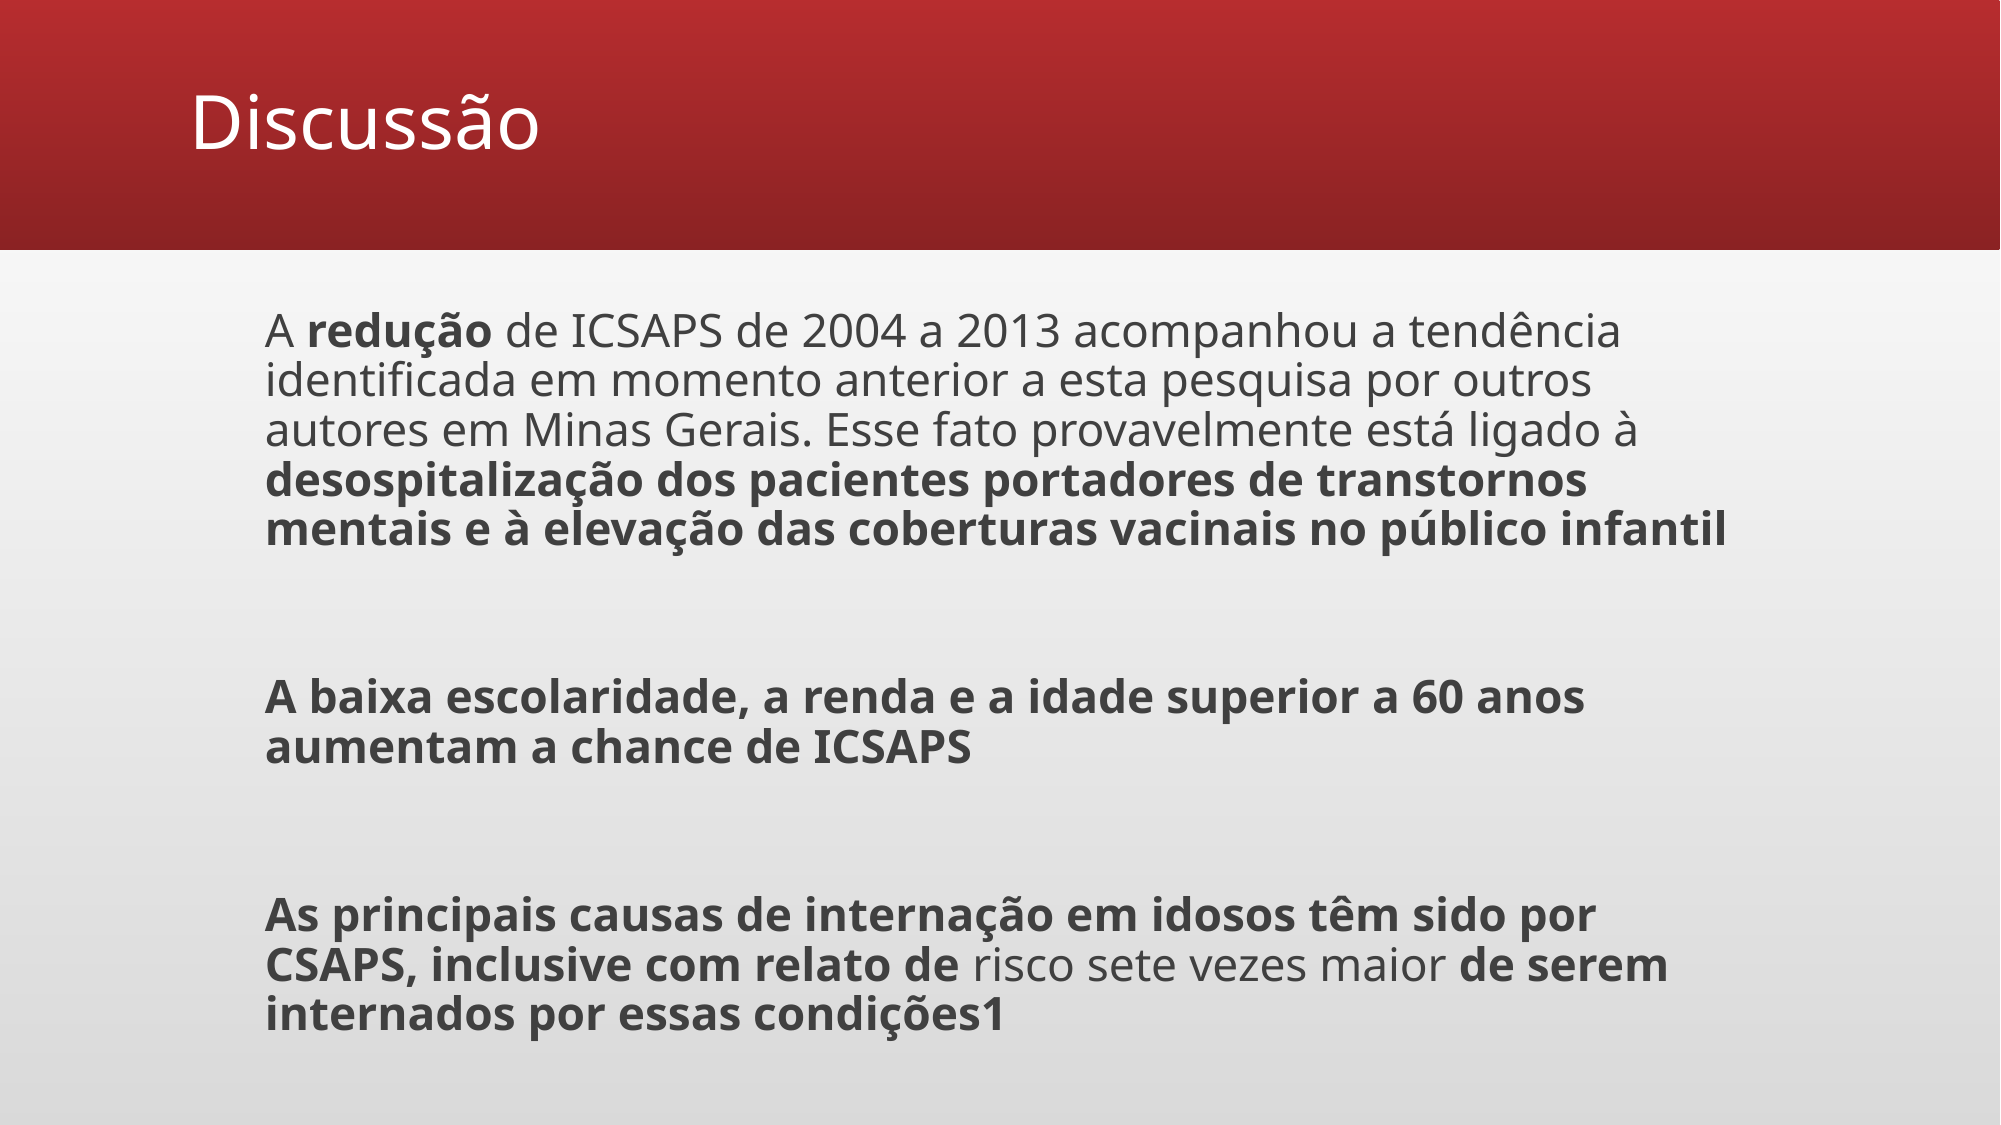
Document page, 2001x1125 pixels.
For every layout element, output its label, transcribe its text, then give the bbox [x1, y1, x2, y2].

list A redução de ICSAPS de 2004 a 2013 acompanhou a tendência identificada em momento anterior a esta pesquisa por outros autores em Minas Gerais. Esse fato provavelmente está ligado à desospitalização dos pacientes portadores de transtornos mentais e à elevação das coberturas vacinais no público infantil A baixa escolaridade, a renda e a idade superior a 60 anos aumentam a chance de ICSAPS As principais causas de internação em idosos têm sido por CSAPS, inclusive com relato de risco sete vezes maior de serem internados por essas condições1 [249, 299, 1750, 1050]
title Discussão [174, 16, 1825, 234]
